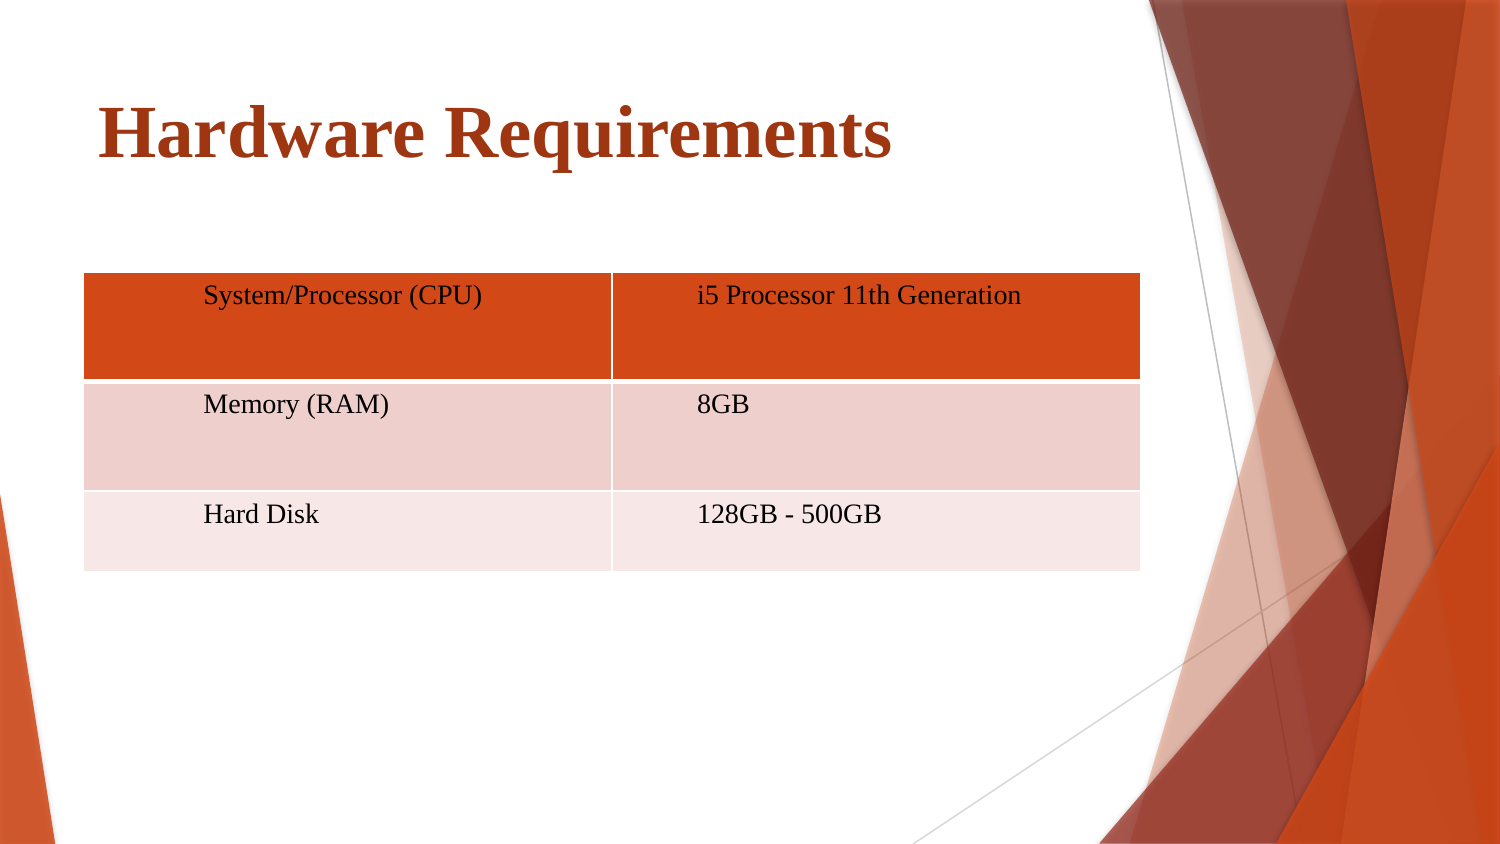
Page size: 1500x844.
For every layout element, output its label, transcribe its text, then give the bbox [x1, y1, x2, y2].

title Hardware Requirements [83, 75, 1141, 238]
table_header System/Processor (CPU) [84, 273, 611, 379]
table_cell Hard Disk [84, 492, 611, 571]
table_cell Memory (RAM) [84, 384, 611, 490]
table_cell 128GB - 500GB [613, 492, 1140, 571]
table_header i5 Processor 11th Generation [613, 273, 1140, 379]
table_cell 8GB [613, 384, 1140, 490]
